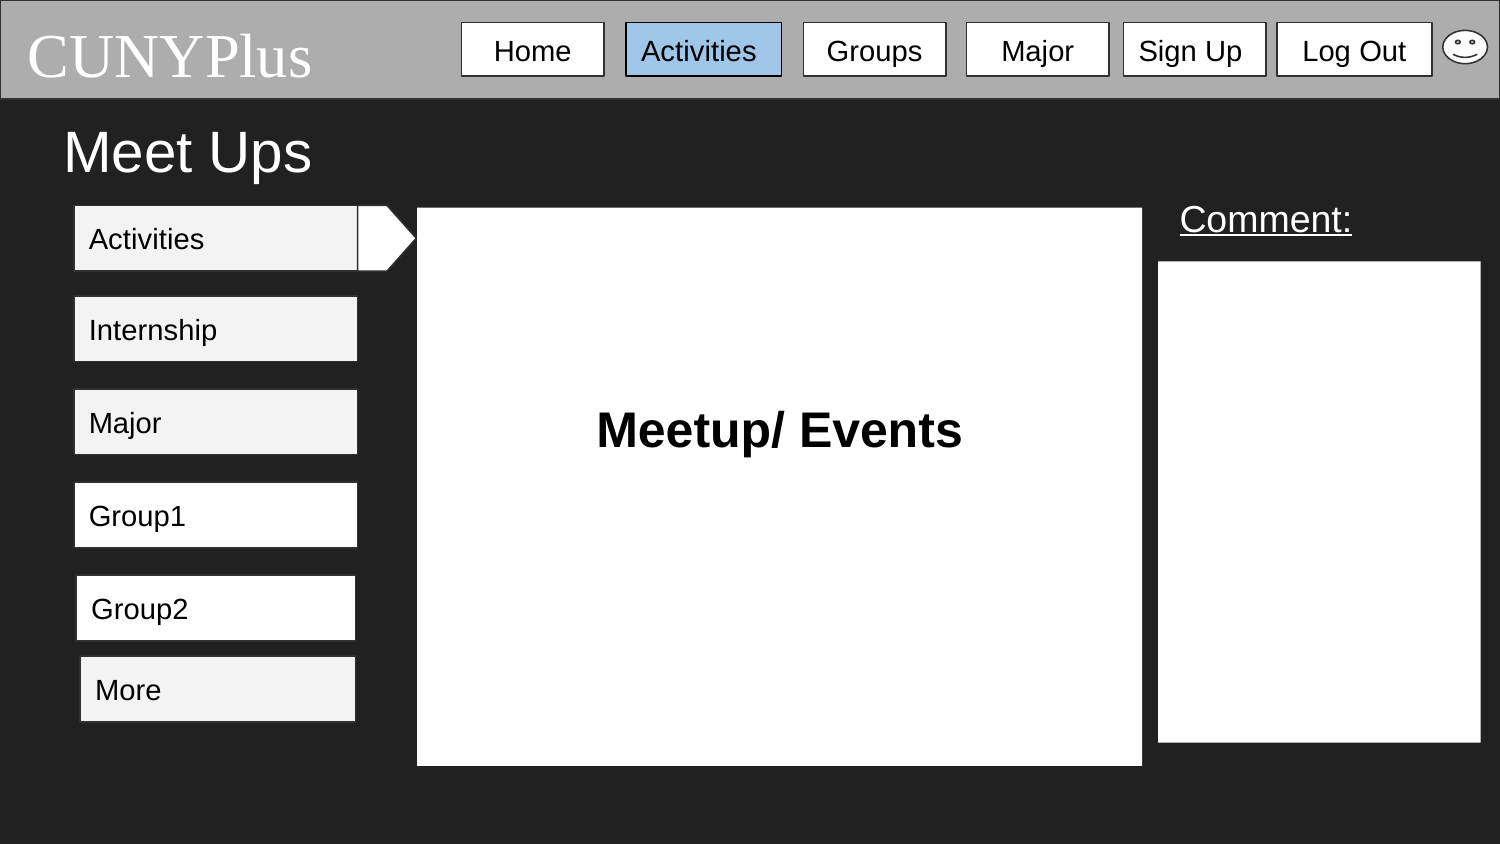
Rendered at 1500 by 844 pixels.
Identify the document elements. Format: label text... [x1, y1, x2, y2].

text_box [1442, 30, 1488, 64]
text_box More [80, 656, 356, 722]
text_box CUNYPlus [12, 0, 544, 112]
text_box Activities [626, 22, 782, 77]
text_box Group2 [76, 575, 356, 641]
text_box Group1 [73, 482, 358, 548]
text_box Major [966, 22, 1109, 77]
text_box Sign Up [1123, 22, 1267, 77]
text_box Activities [73, 205, 357, 272]
text_box Meetup/ Events [417, 207, 1143, 766]
text_box Internship [73, 295, 358, 362]
text_box [1158, 261, 1481, 743]
text_box [357, 205, 417, 272]
text_box Log Out [1276, 22, 1433, 77]
text_box Home [544, 22, 605, 77]
text_box Comment: [1164, 179, 1468, 246]
text_box Groups [803, 22, 946, 77]
text_box Major [73, 388, 358, 455]
text_box [0, 0, 12, 99]
text_box [544, 0, 1500, 99]
title Meet Ups [48, 99, 1449, 181]
